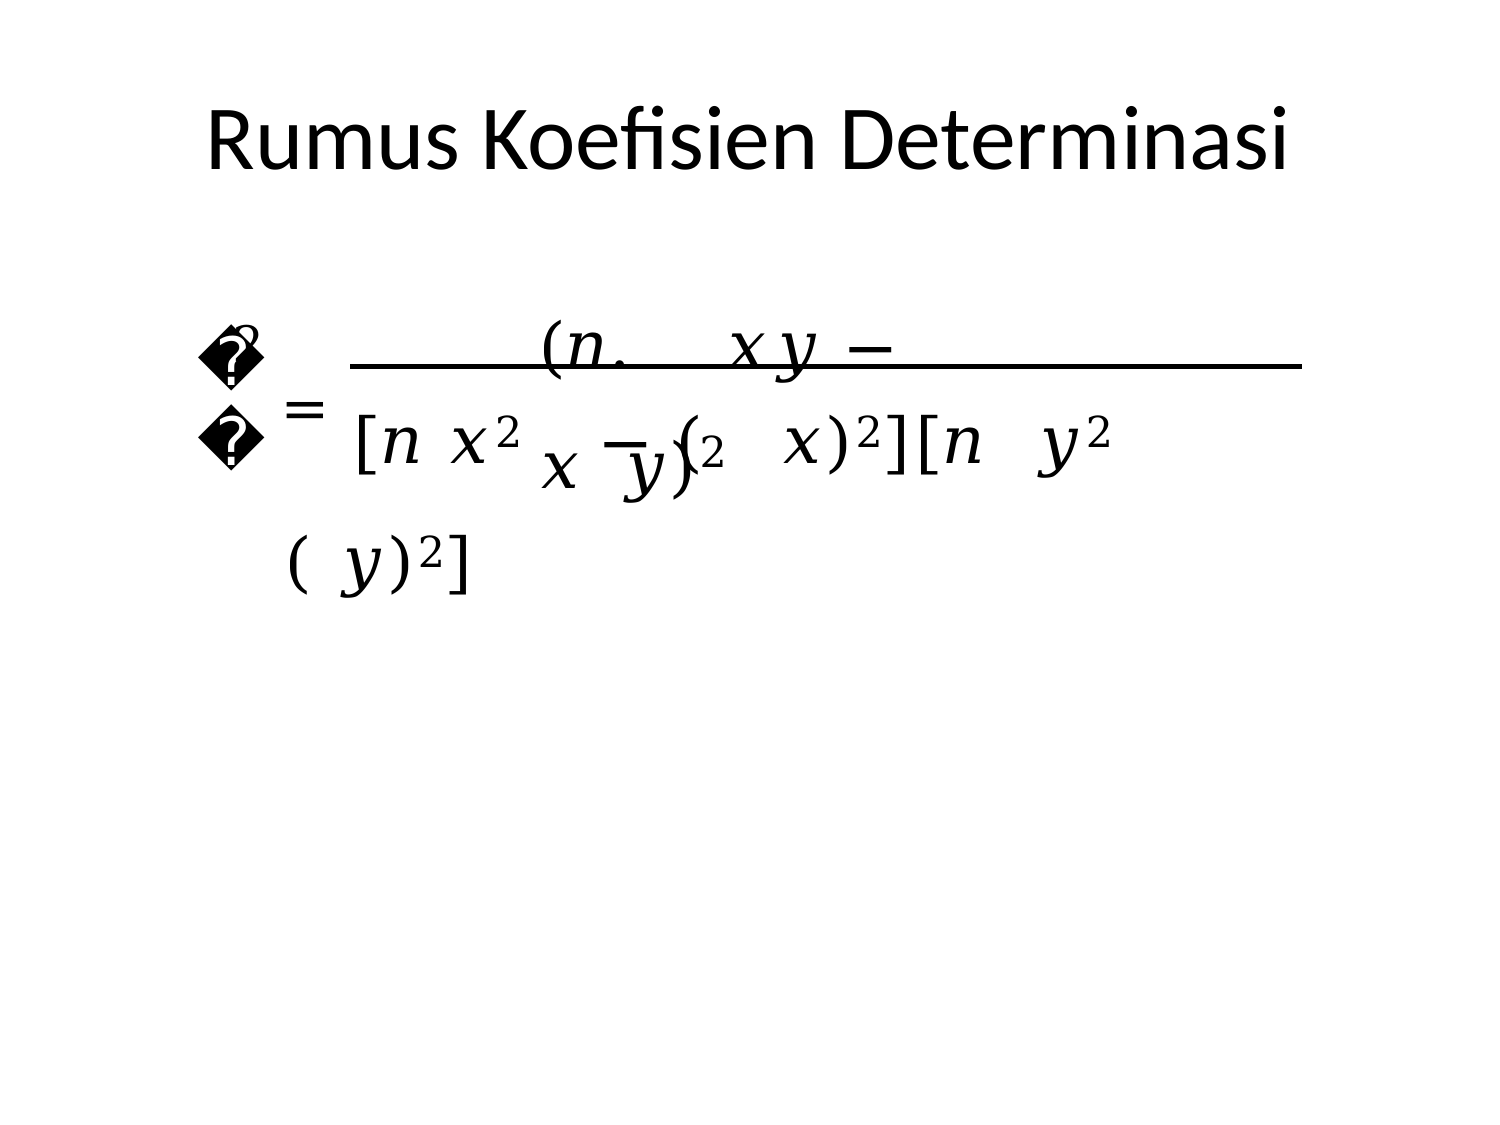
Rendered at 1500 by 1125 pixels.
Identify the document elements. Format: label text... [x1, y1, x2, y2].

text_box (𝑛. 𝑥𝑦 − 𝑥 𝑦)2 [530, 266, 1121, 361]
text_box = [𝑛 𝑥2 − ( 𝑥)2][𝑛 𝑦2 ( 𝑦)2] [276, 361, 1309, 604]
title Rumus Koefisien Determinasi [203, 75, 1297, 266]
text_box 𝑟 [195, 316, 232, 479]
text_box 2 [230, 310, 264, 371]
